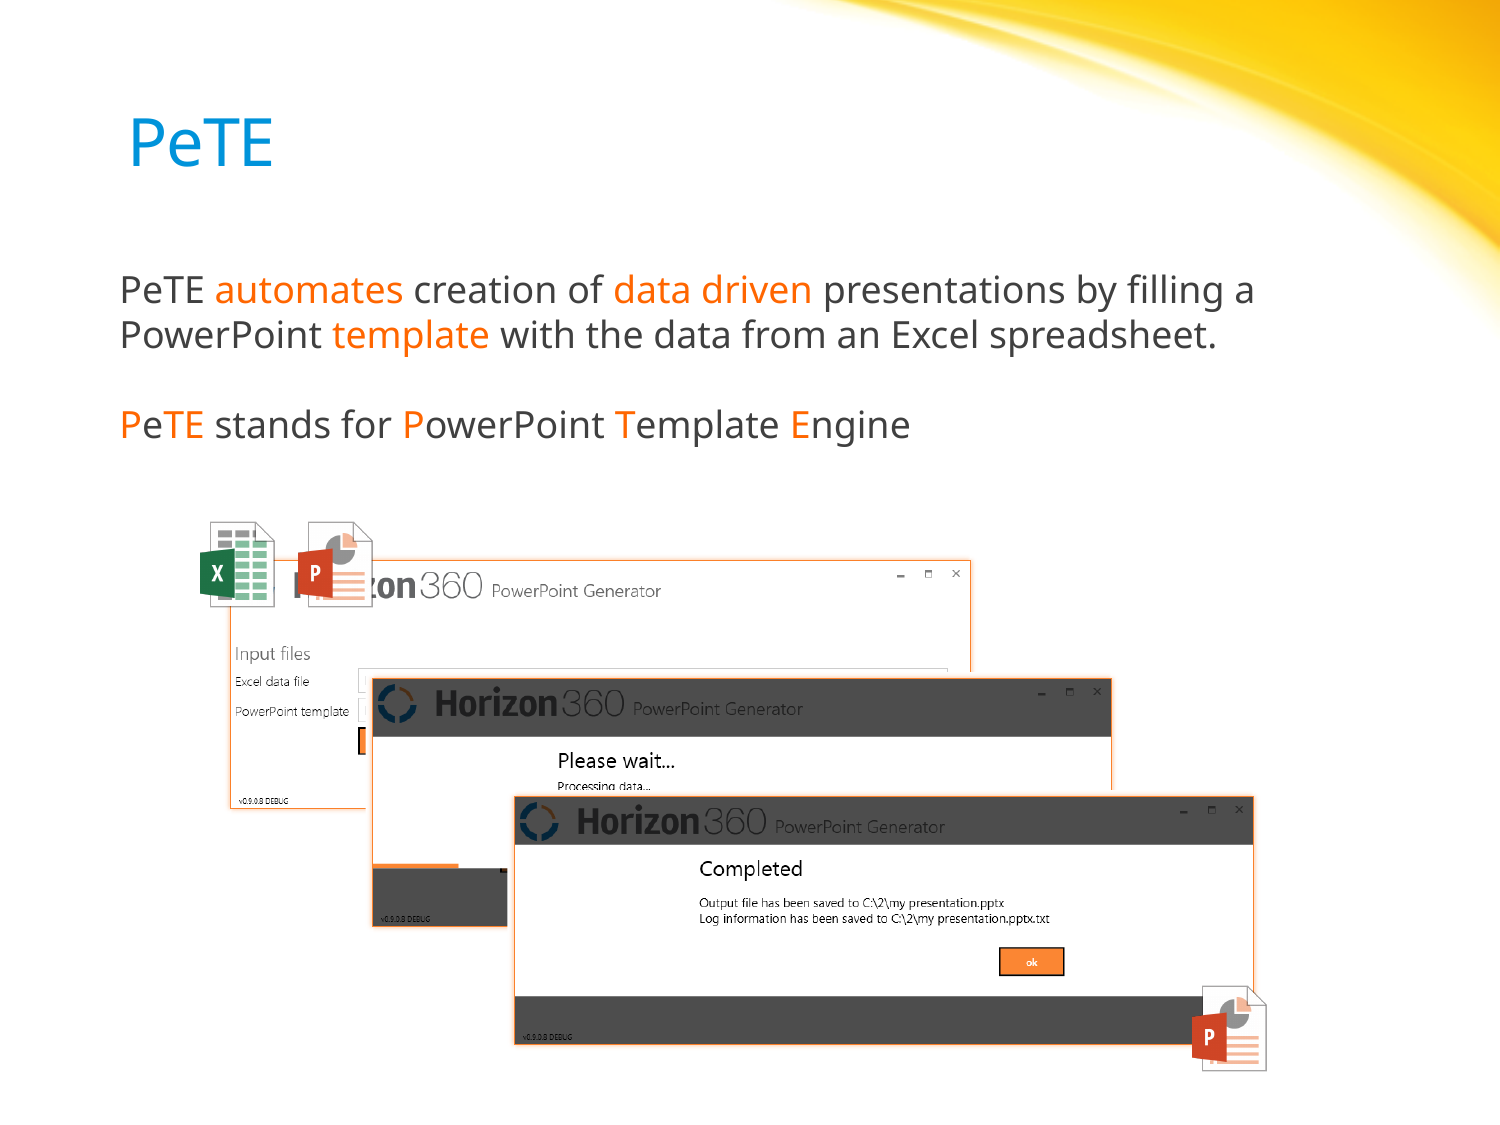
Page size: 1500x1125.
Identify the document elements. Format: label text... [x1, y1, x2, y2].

title PeTE [112, 50, 1363, 188]
text_box PeTE automates creation of data driven presentations by filling a PowerPoint template with the data from an Excel spreadsheet. PeTE stands for PowerPoint Template Engine [104, 259, 1363, 454]
picture [770, 0, 1500, 348]
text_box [188, 514, 1279, 1078]
